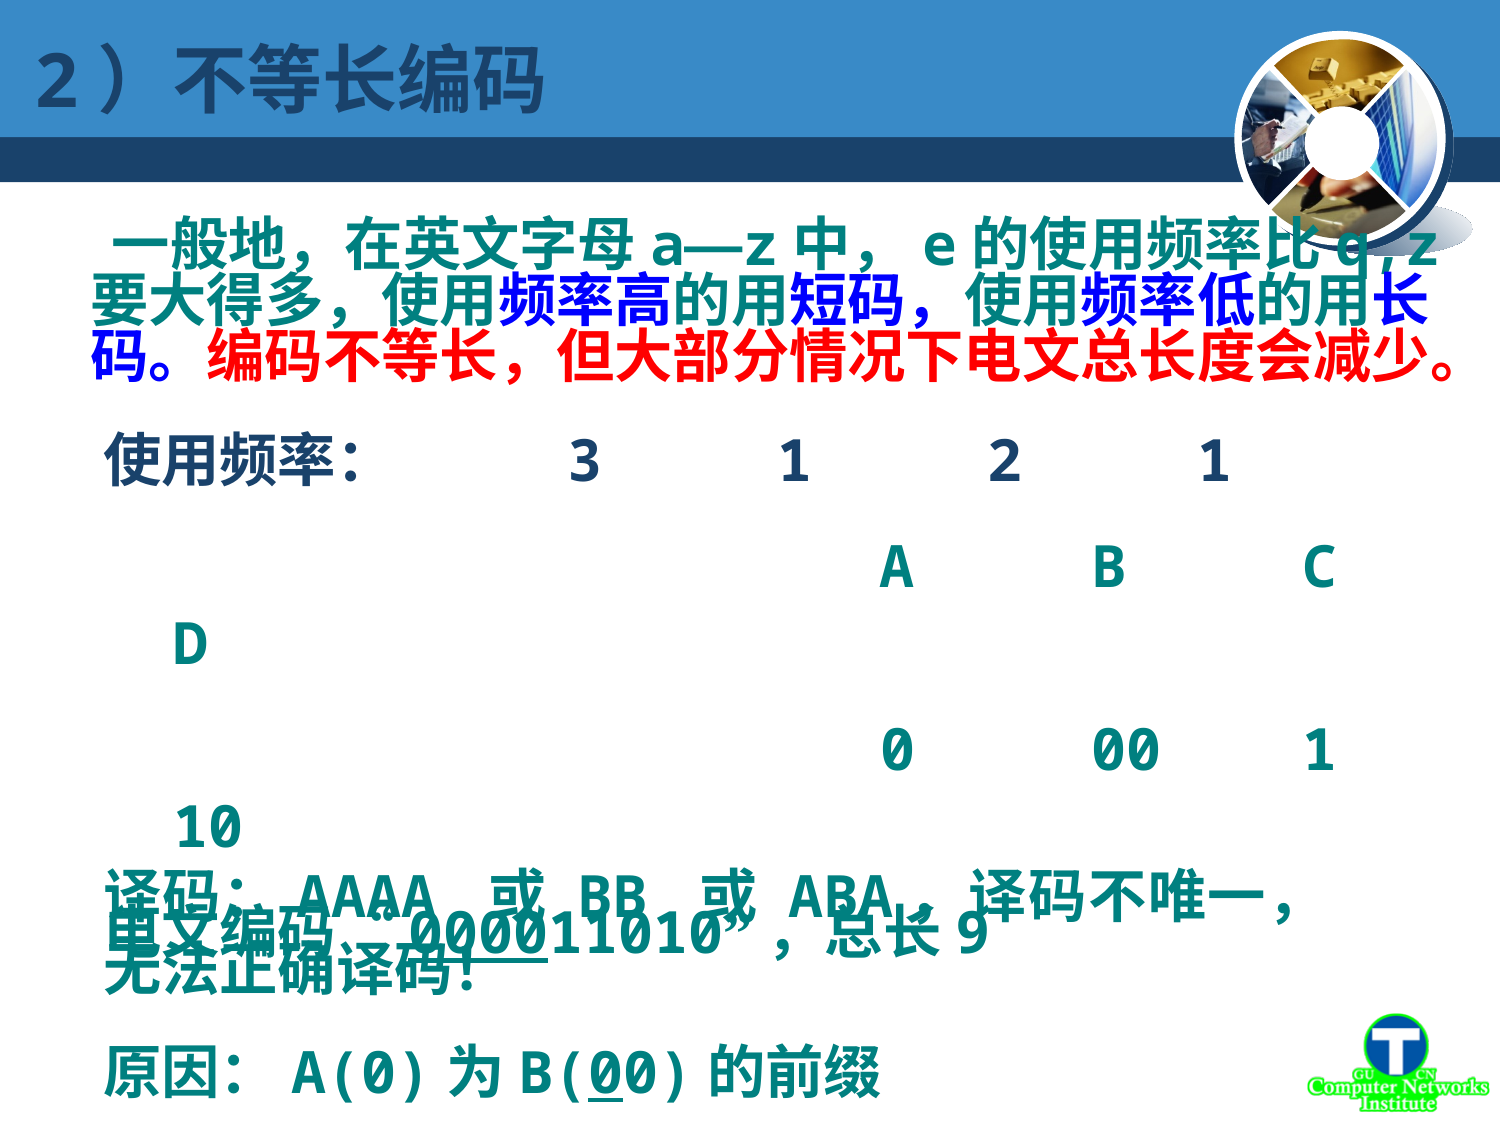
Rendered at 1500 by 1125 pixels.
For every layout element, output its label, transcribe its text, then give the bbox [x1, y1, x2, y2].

list 2）不等长编码 一般地，在英文字母a—z中，e的使用频率比q,z要大得多，使用频率高的用短码，使用频率低的用长码。编码不等长，但大部分情况下电文总长度会减少。 [19, 42, 1480, 410]
text_box 使用频率： 3 1 2 1 A B C D 0 00 1 10 电文编码“000011010”，总长9 [88, 408, 1424, 973]
picture [1305, 1011, 1491, 1115]
text_box 译码：AAAA 或 BB 或 ABA，译码不唯一，无法正确译码！ 原因：A(0)为B(00)的前缀 [88, 847, 1341, 1113]
slide_number [1341, 1023, 1468, 1100]
